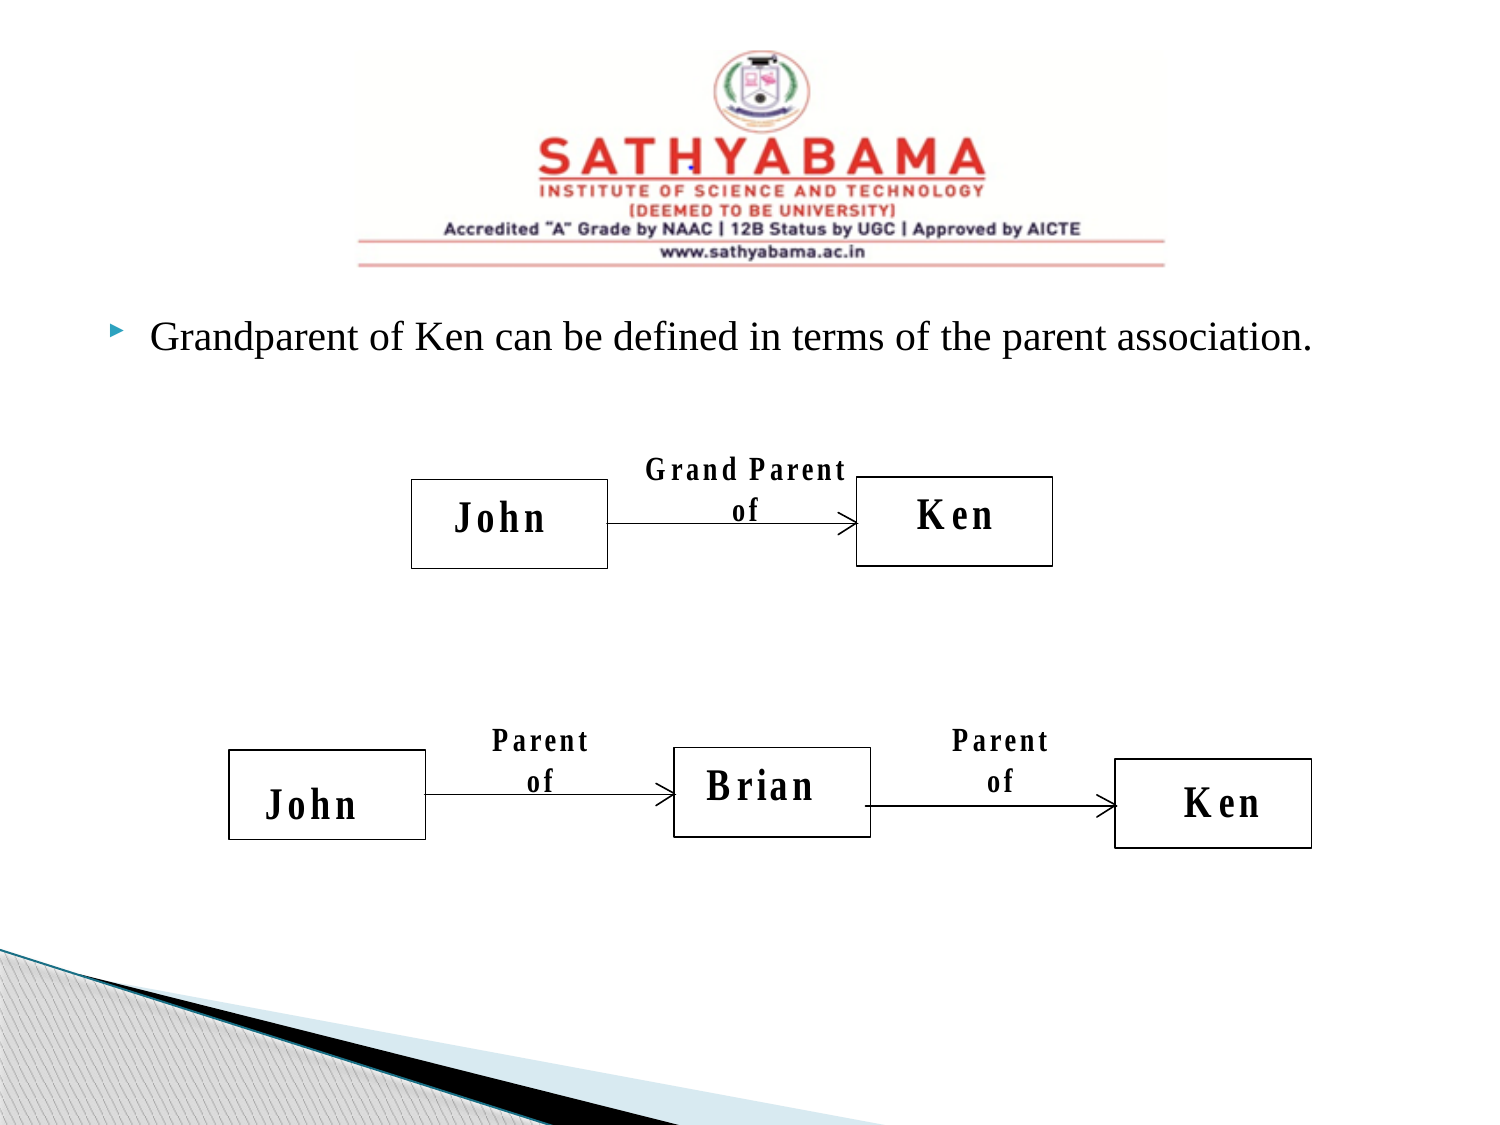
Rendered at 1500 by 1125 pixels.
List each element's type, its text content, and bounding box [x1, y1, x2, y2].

picture [324, 50, 1213, 243]
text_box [224, 449, 1315, 858]
list Grandparent of Ken can be defined in terms of the parent association. [75, 243, 1425, 986]
